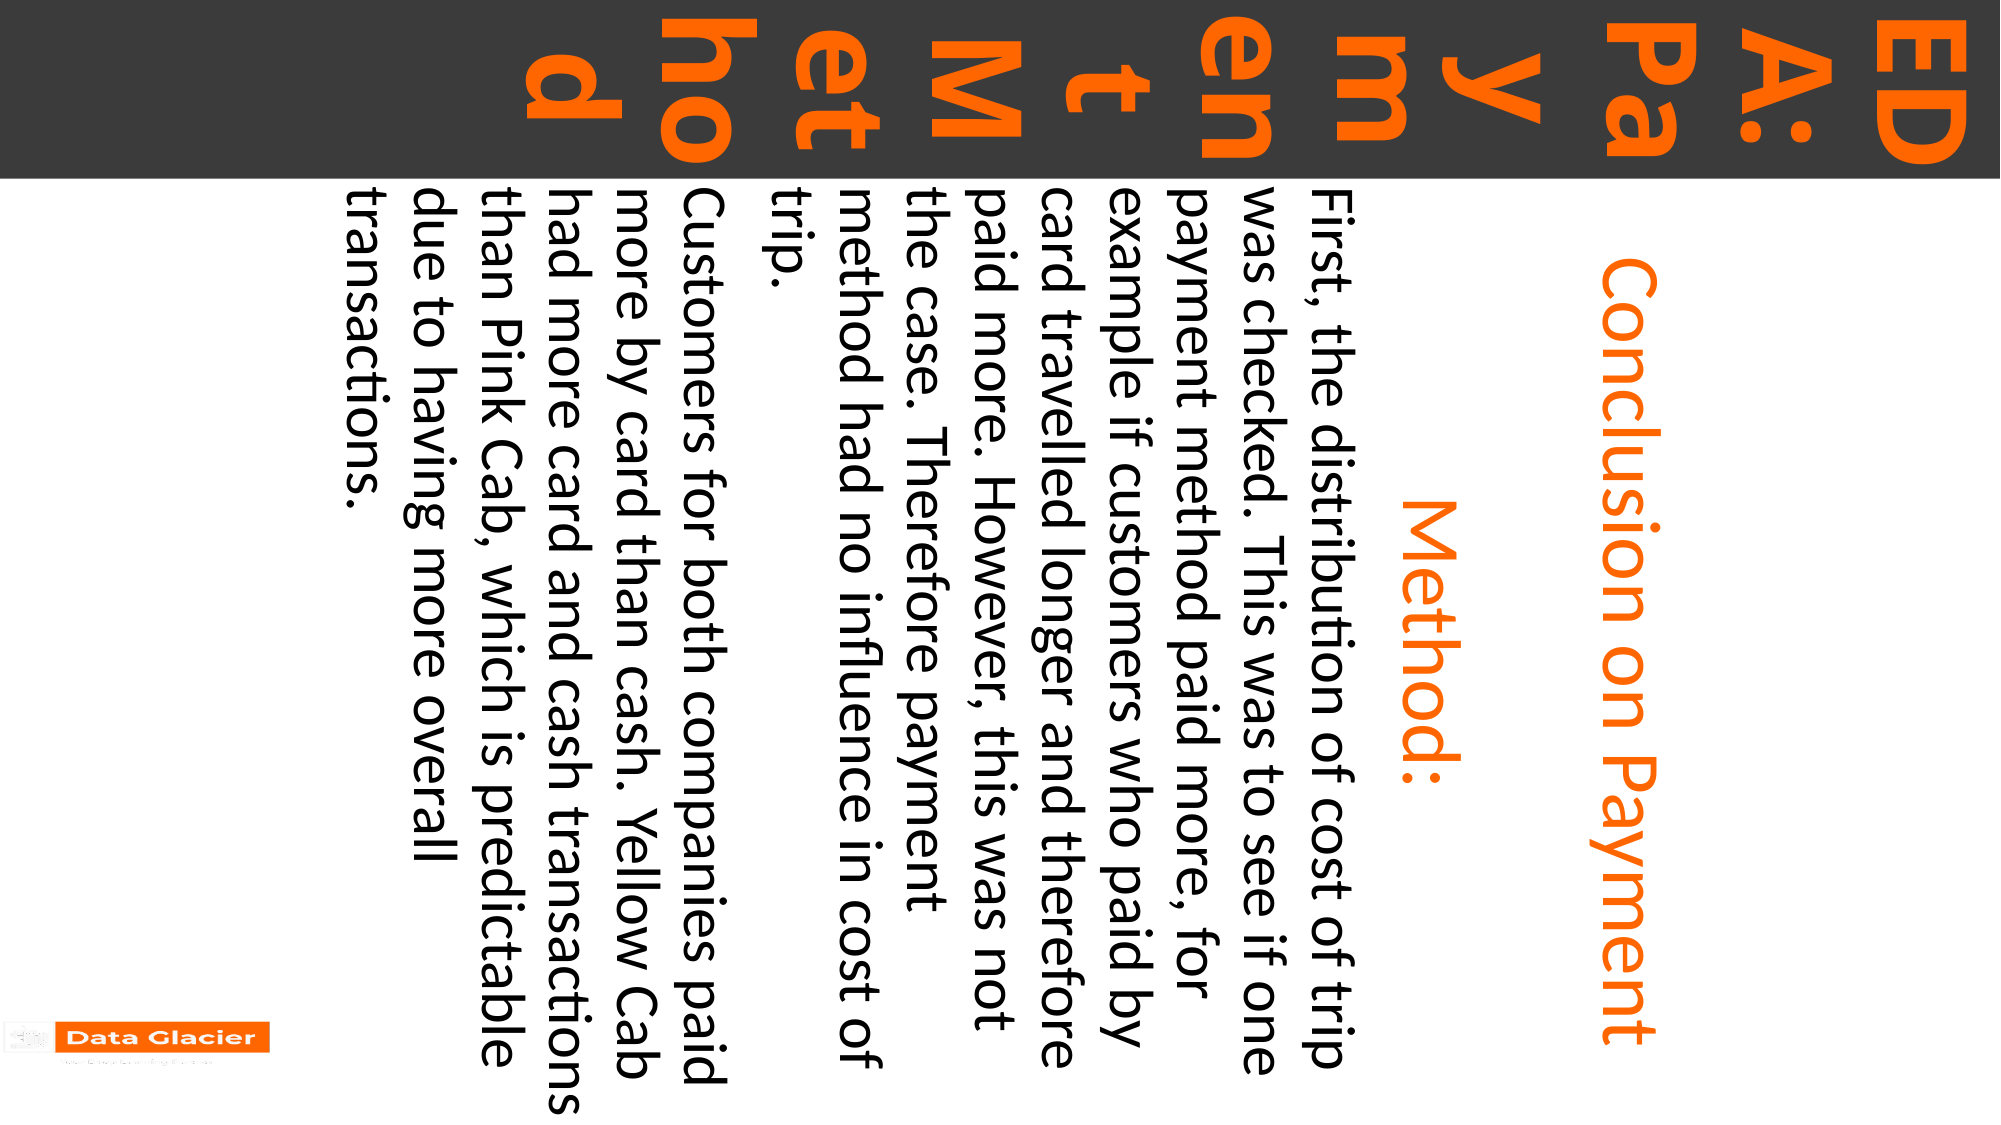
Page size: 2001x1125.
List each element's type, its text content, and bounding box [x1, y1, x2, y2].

title EDA: Payment Method [0, 0, 2000, 179]
picture [0, 961, 272, 1125]
subtitle Conclusion on Payment Method: First, the distribution of cost of trip was checked. This was to see if one payment method paid more, for example if customers who paid by card travelled longer and therefore paid more. However, this was not the case. Therefore payment method had no influence in cost of trip. Customers for both companies paid more by card than cash. Yellow Cab had more card and cash transactions than Pink Cab, which is predictable due to having more overall transactions. [216, 178, 1802, 1125]
